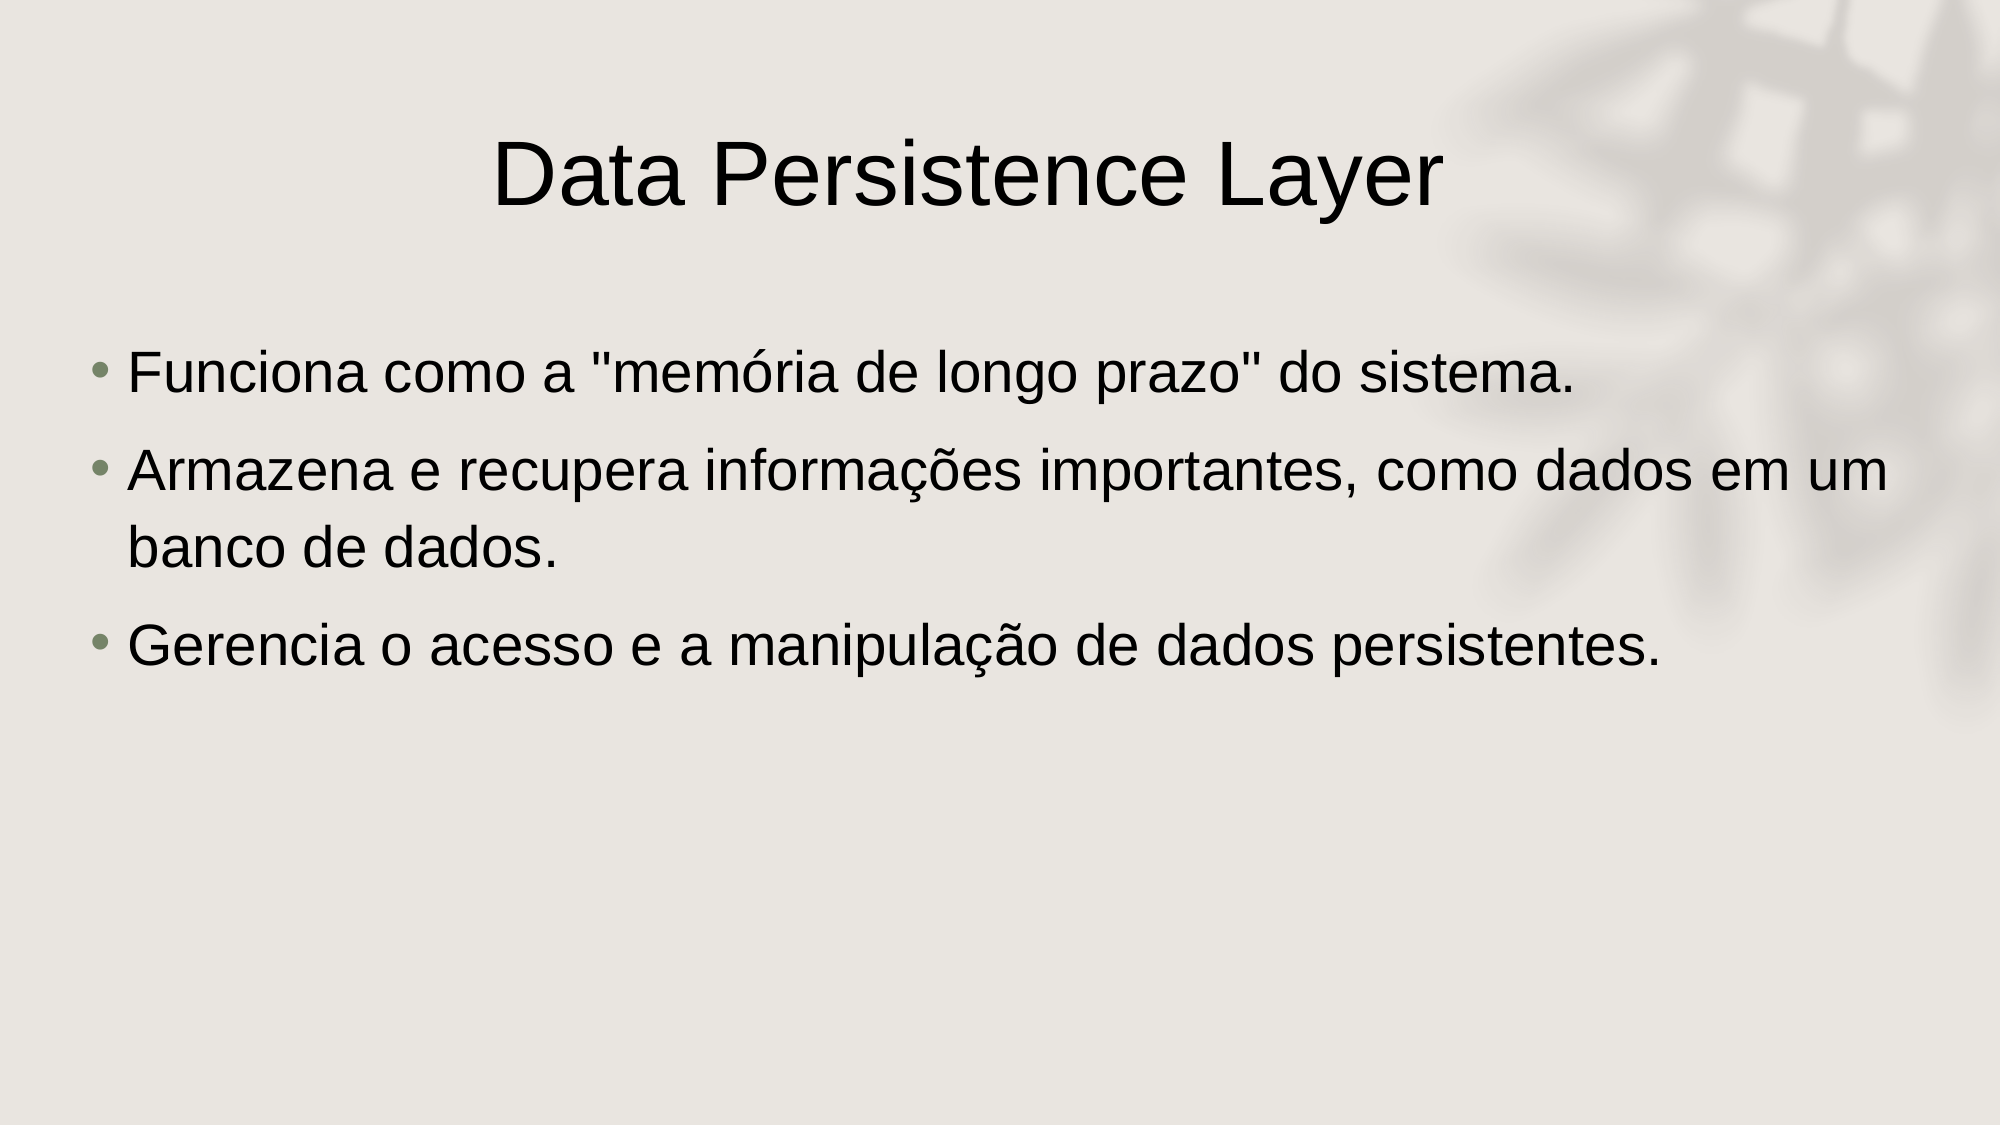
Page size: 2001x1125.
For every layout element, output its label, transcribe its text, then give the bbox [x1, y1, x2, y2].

list Funciona como a "memória de longo prazo" do sistema. Armazena e recupera informações importantes, como dados em um banco de dados. Gerencia o acesso e a manipulação de dados persistentes. [75, 319, 1925, 1009]
title Data Persistence Layer [75, 60, 1863, 278]
